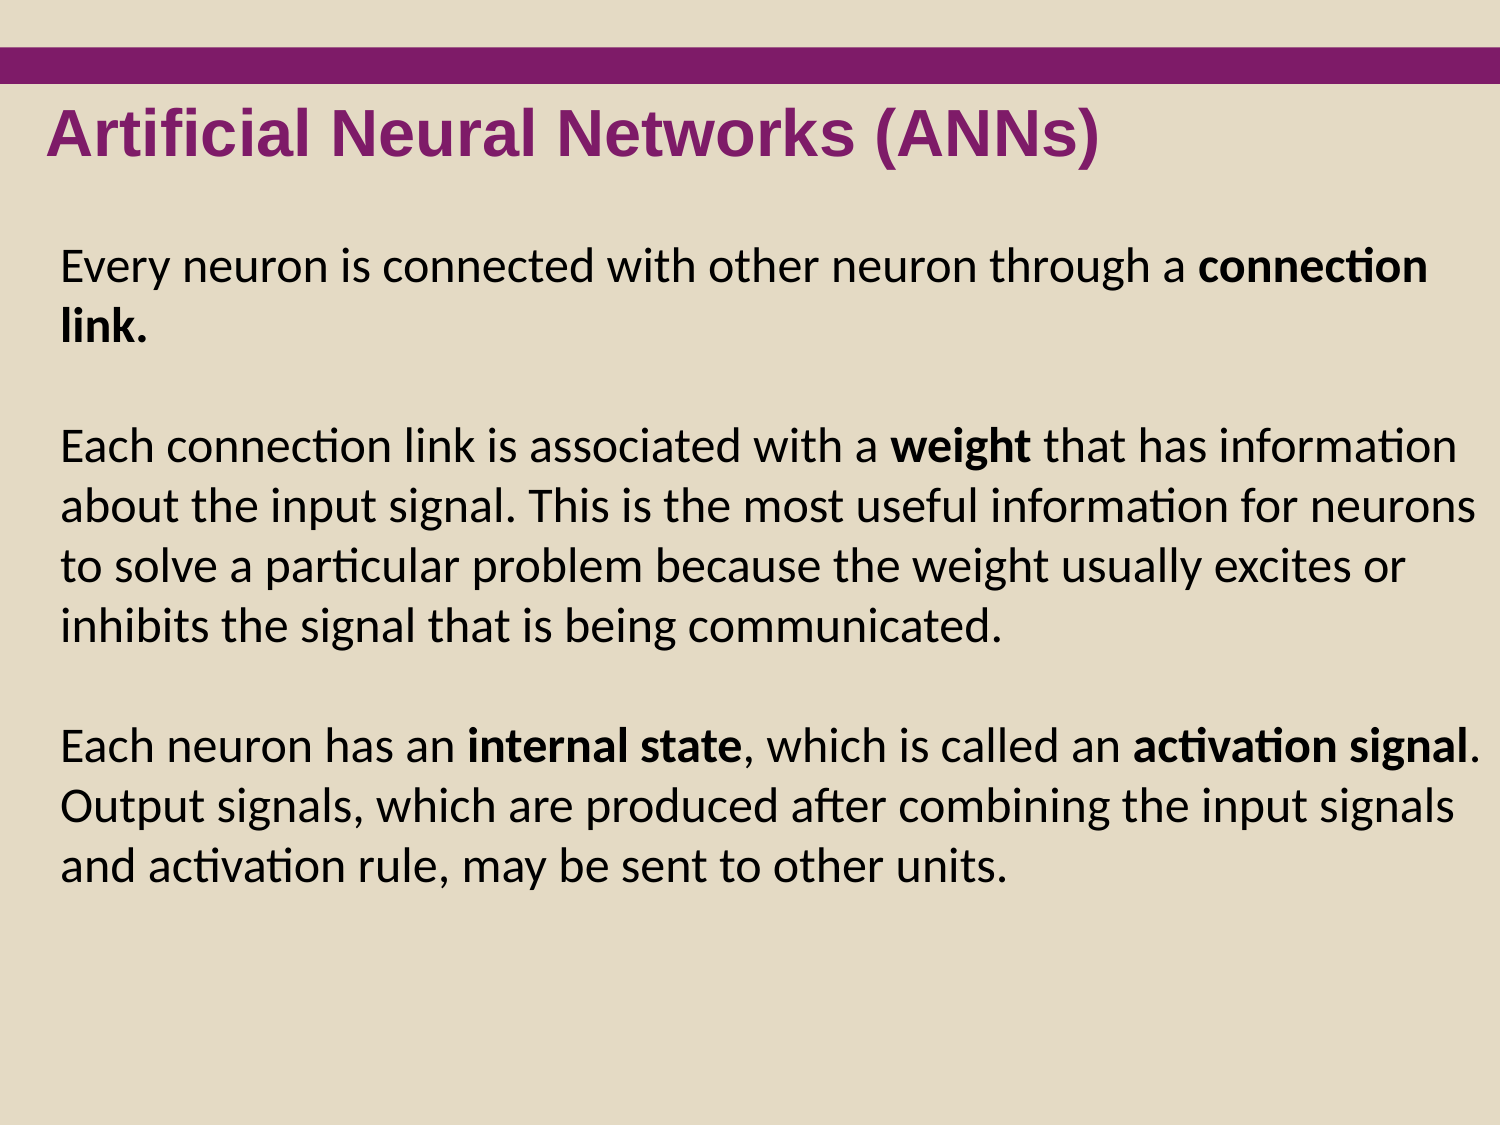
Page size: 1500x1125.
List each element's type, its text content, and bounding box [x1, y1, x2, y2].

text_box Artificial Neural Networks (ANNs) [45, 90, 1250, 212]
text_box Every neuron is connected with other neuron through a connection link. Each connection link is associated with a weight that has information about the input signal. This is the most useful information for neurons to solve a particular problem because the weight usually excites or inhibits the signal that is being communicated. Each neuron has an internal state, which is called an activation signal. Output signals, which are produced after combining the input signals and activation rule, may be sent to other units. [45, 224, 1500, 900]
text_box [0, 47, 1500, 84]
